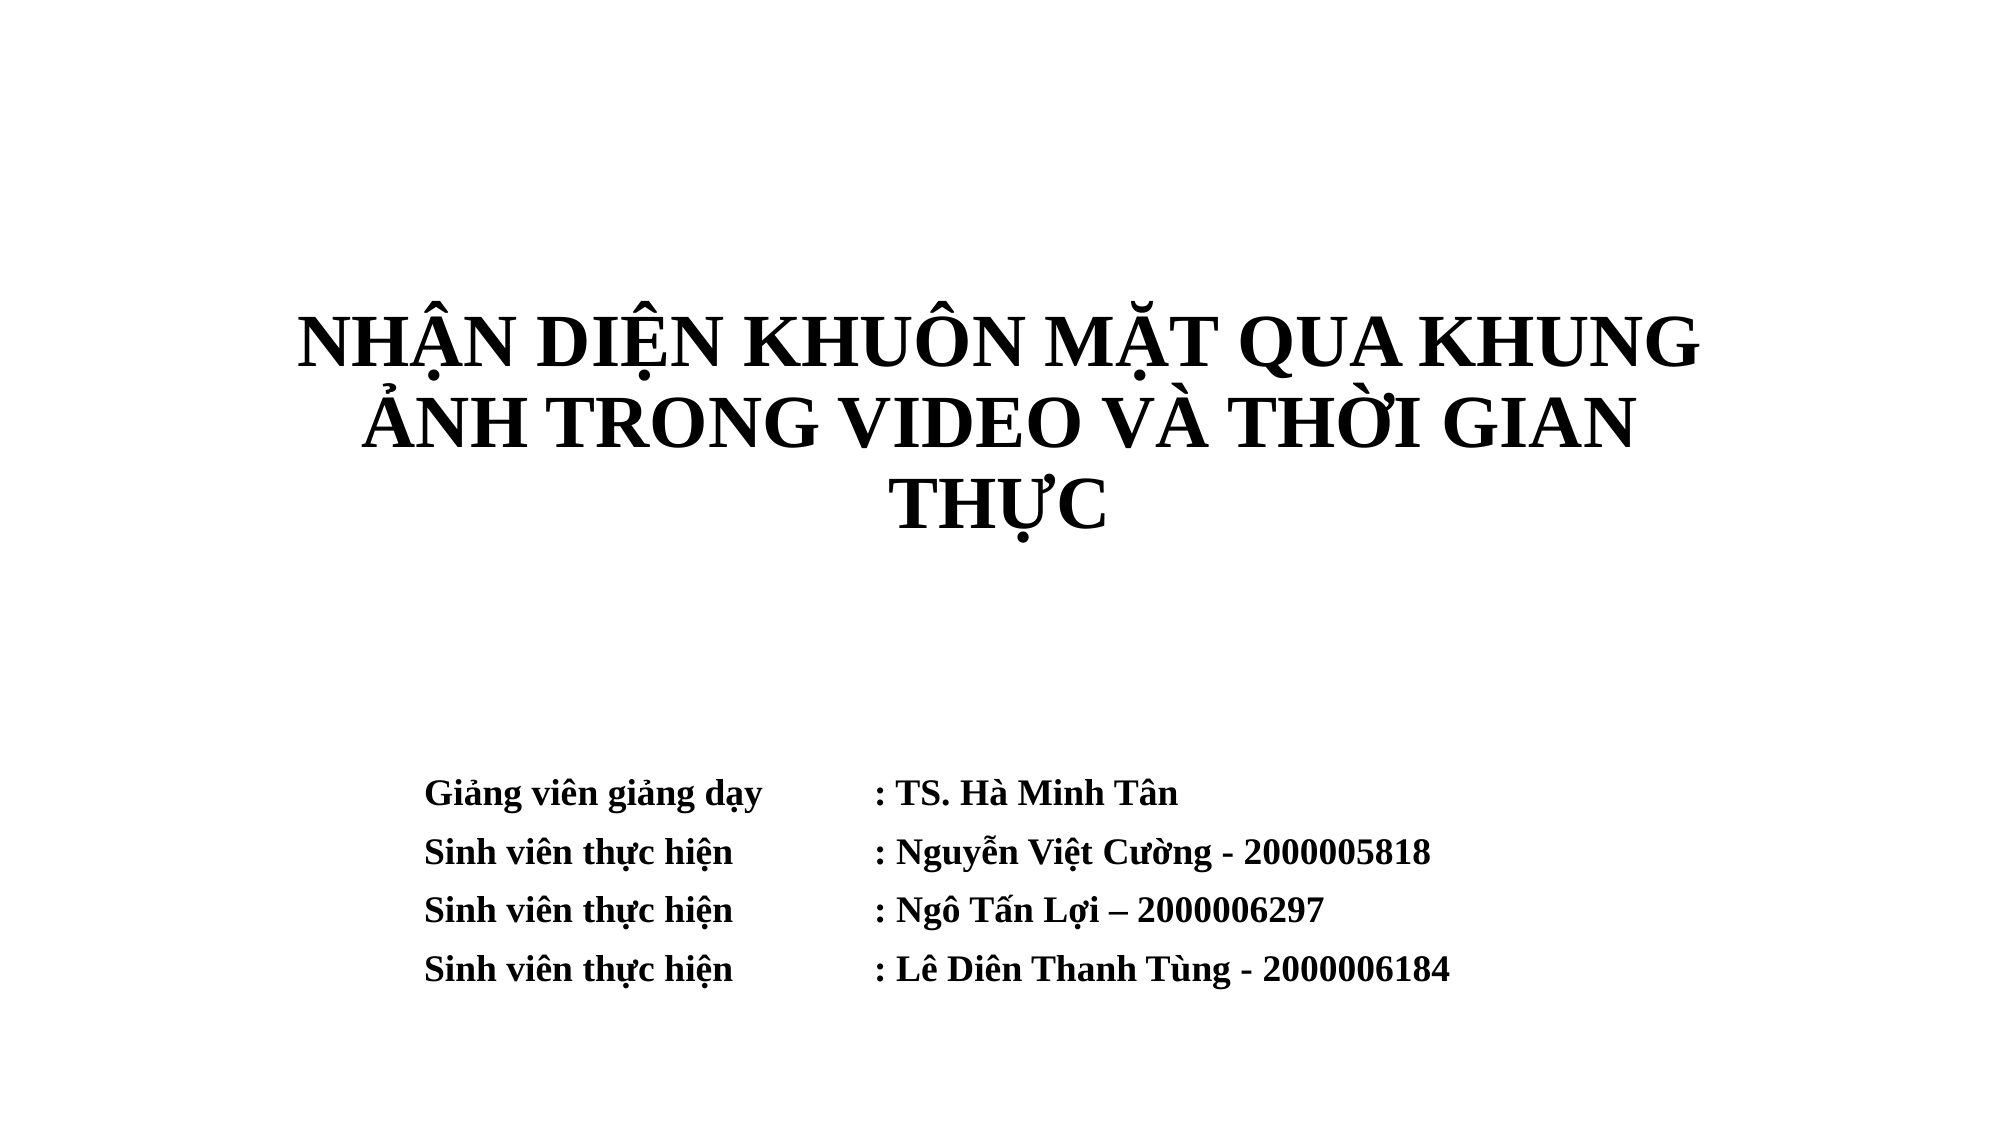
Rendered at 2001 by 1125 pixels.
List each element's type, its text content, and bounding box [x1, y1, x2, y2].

subtitle Giảng viên giảng dạy : TS. Hà Minh Tân Sinh viên thực hiện : Nguyễn Việt Cường - 2000005818 Sinh viên thực hiện : Ngô Tấn Lợi – 2000006297 Sinh viên thực hiện : Lê Diên Thanh Tùng - 2000006184 [259, 747, 1760, 1031]
title NHẬN DIỆN KHUÔN MẶT QUA KHUNG ẢNH TRONG VIDEO VÀ THỜI GIAN THỰC [249, 184, 1750, 723]
